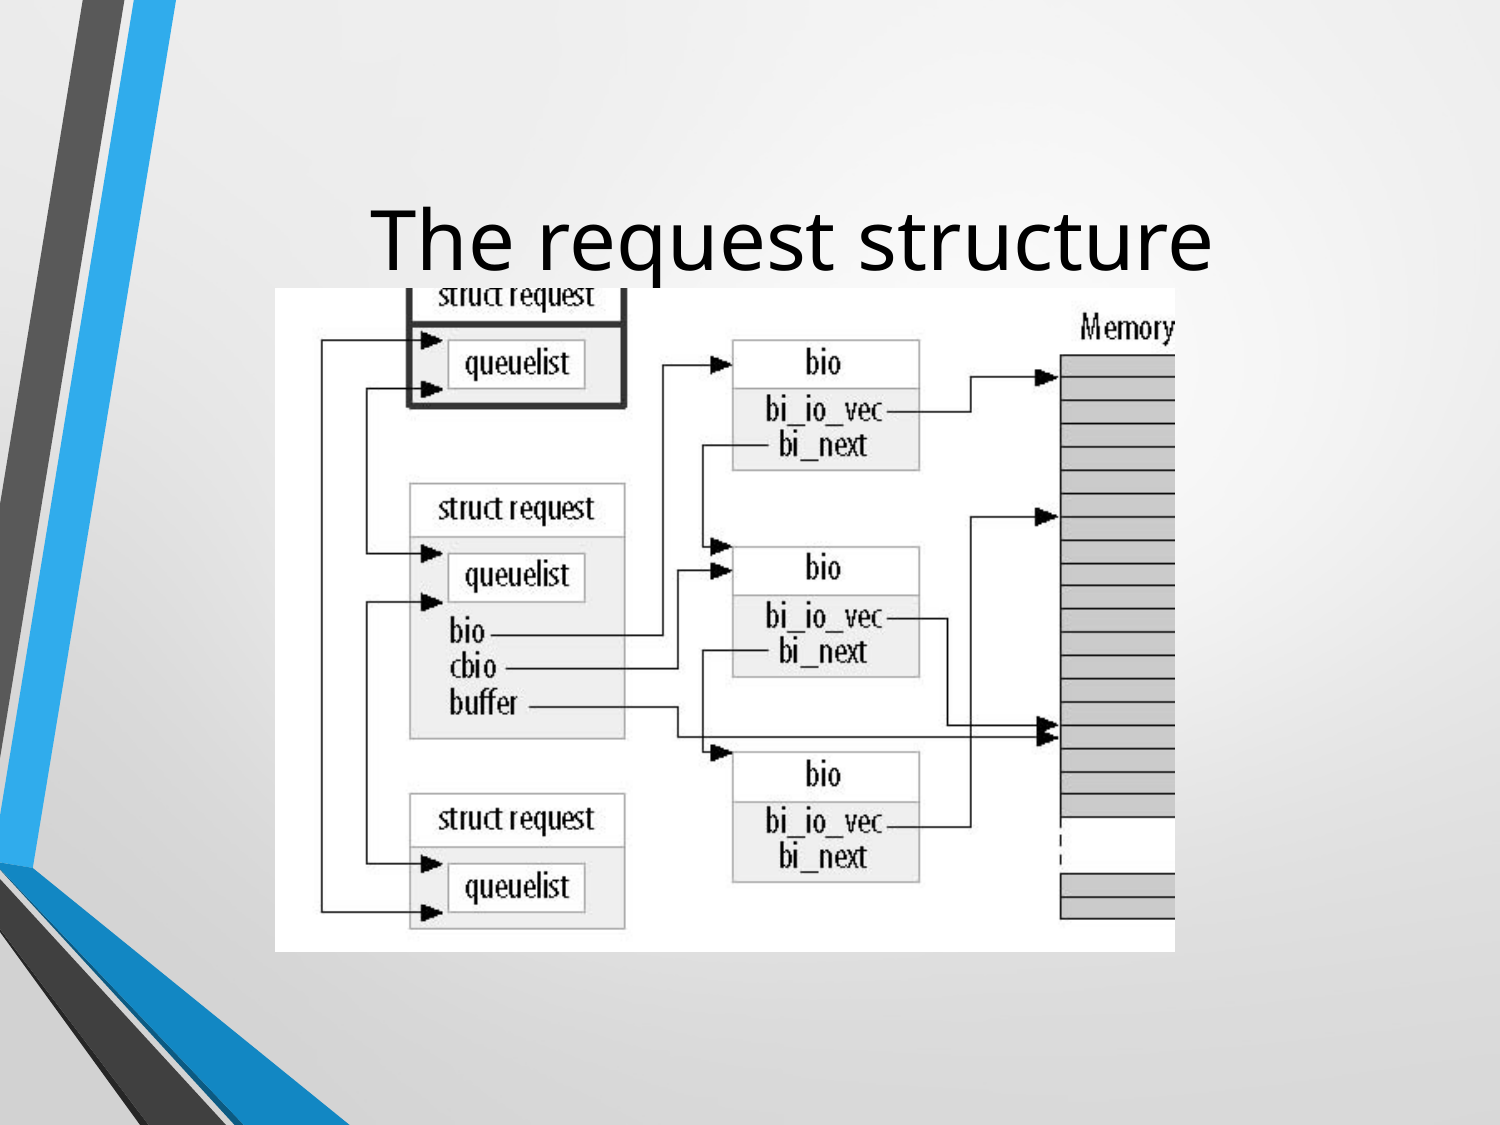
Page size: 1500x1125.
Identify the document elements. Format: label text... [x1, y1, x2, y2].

title The request structure [161, 75, 1425, 400]
picture [274, 288, 1176, 952]
